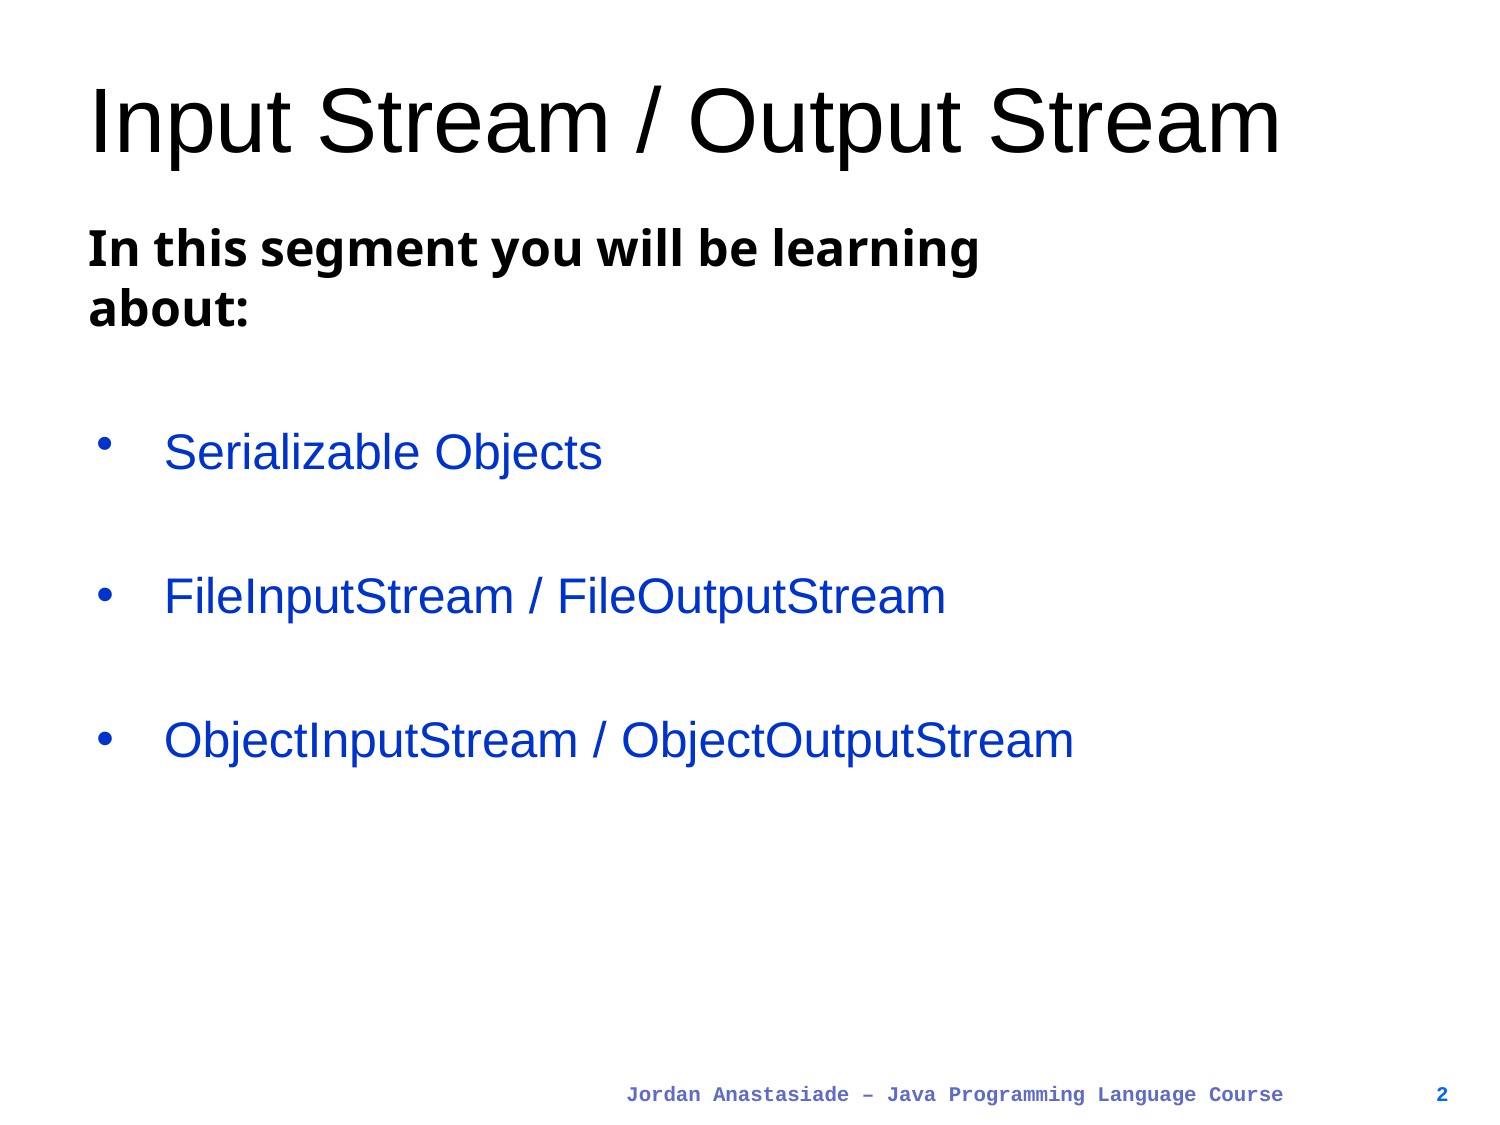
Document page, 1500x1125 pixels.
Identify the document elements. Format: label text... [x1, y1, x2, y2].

text_box In this segment you will be learning about: Serializable Objects FileInputStream / FileOutputStream ObjectInputStream / ObjectOutputStream [86, 214, 1108, 768]
title Input Stream / Output Stream [86, 58, 1285, 249]
footer Jordan Anastasiade – Java Programming Language Course [624, 1081, 1292, 1125]
slide_number 2 [1431, 1081, 1453, 1125]
